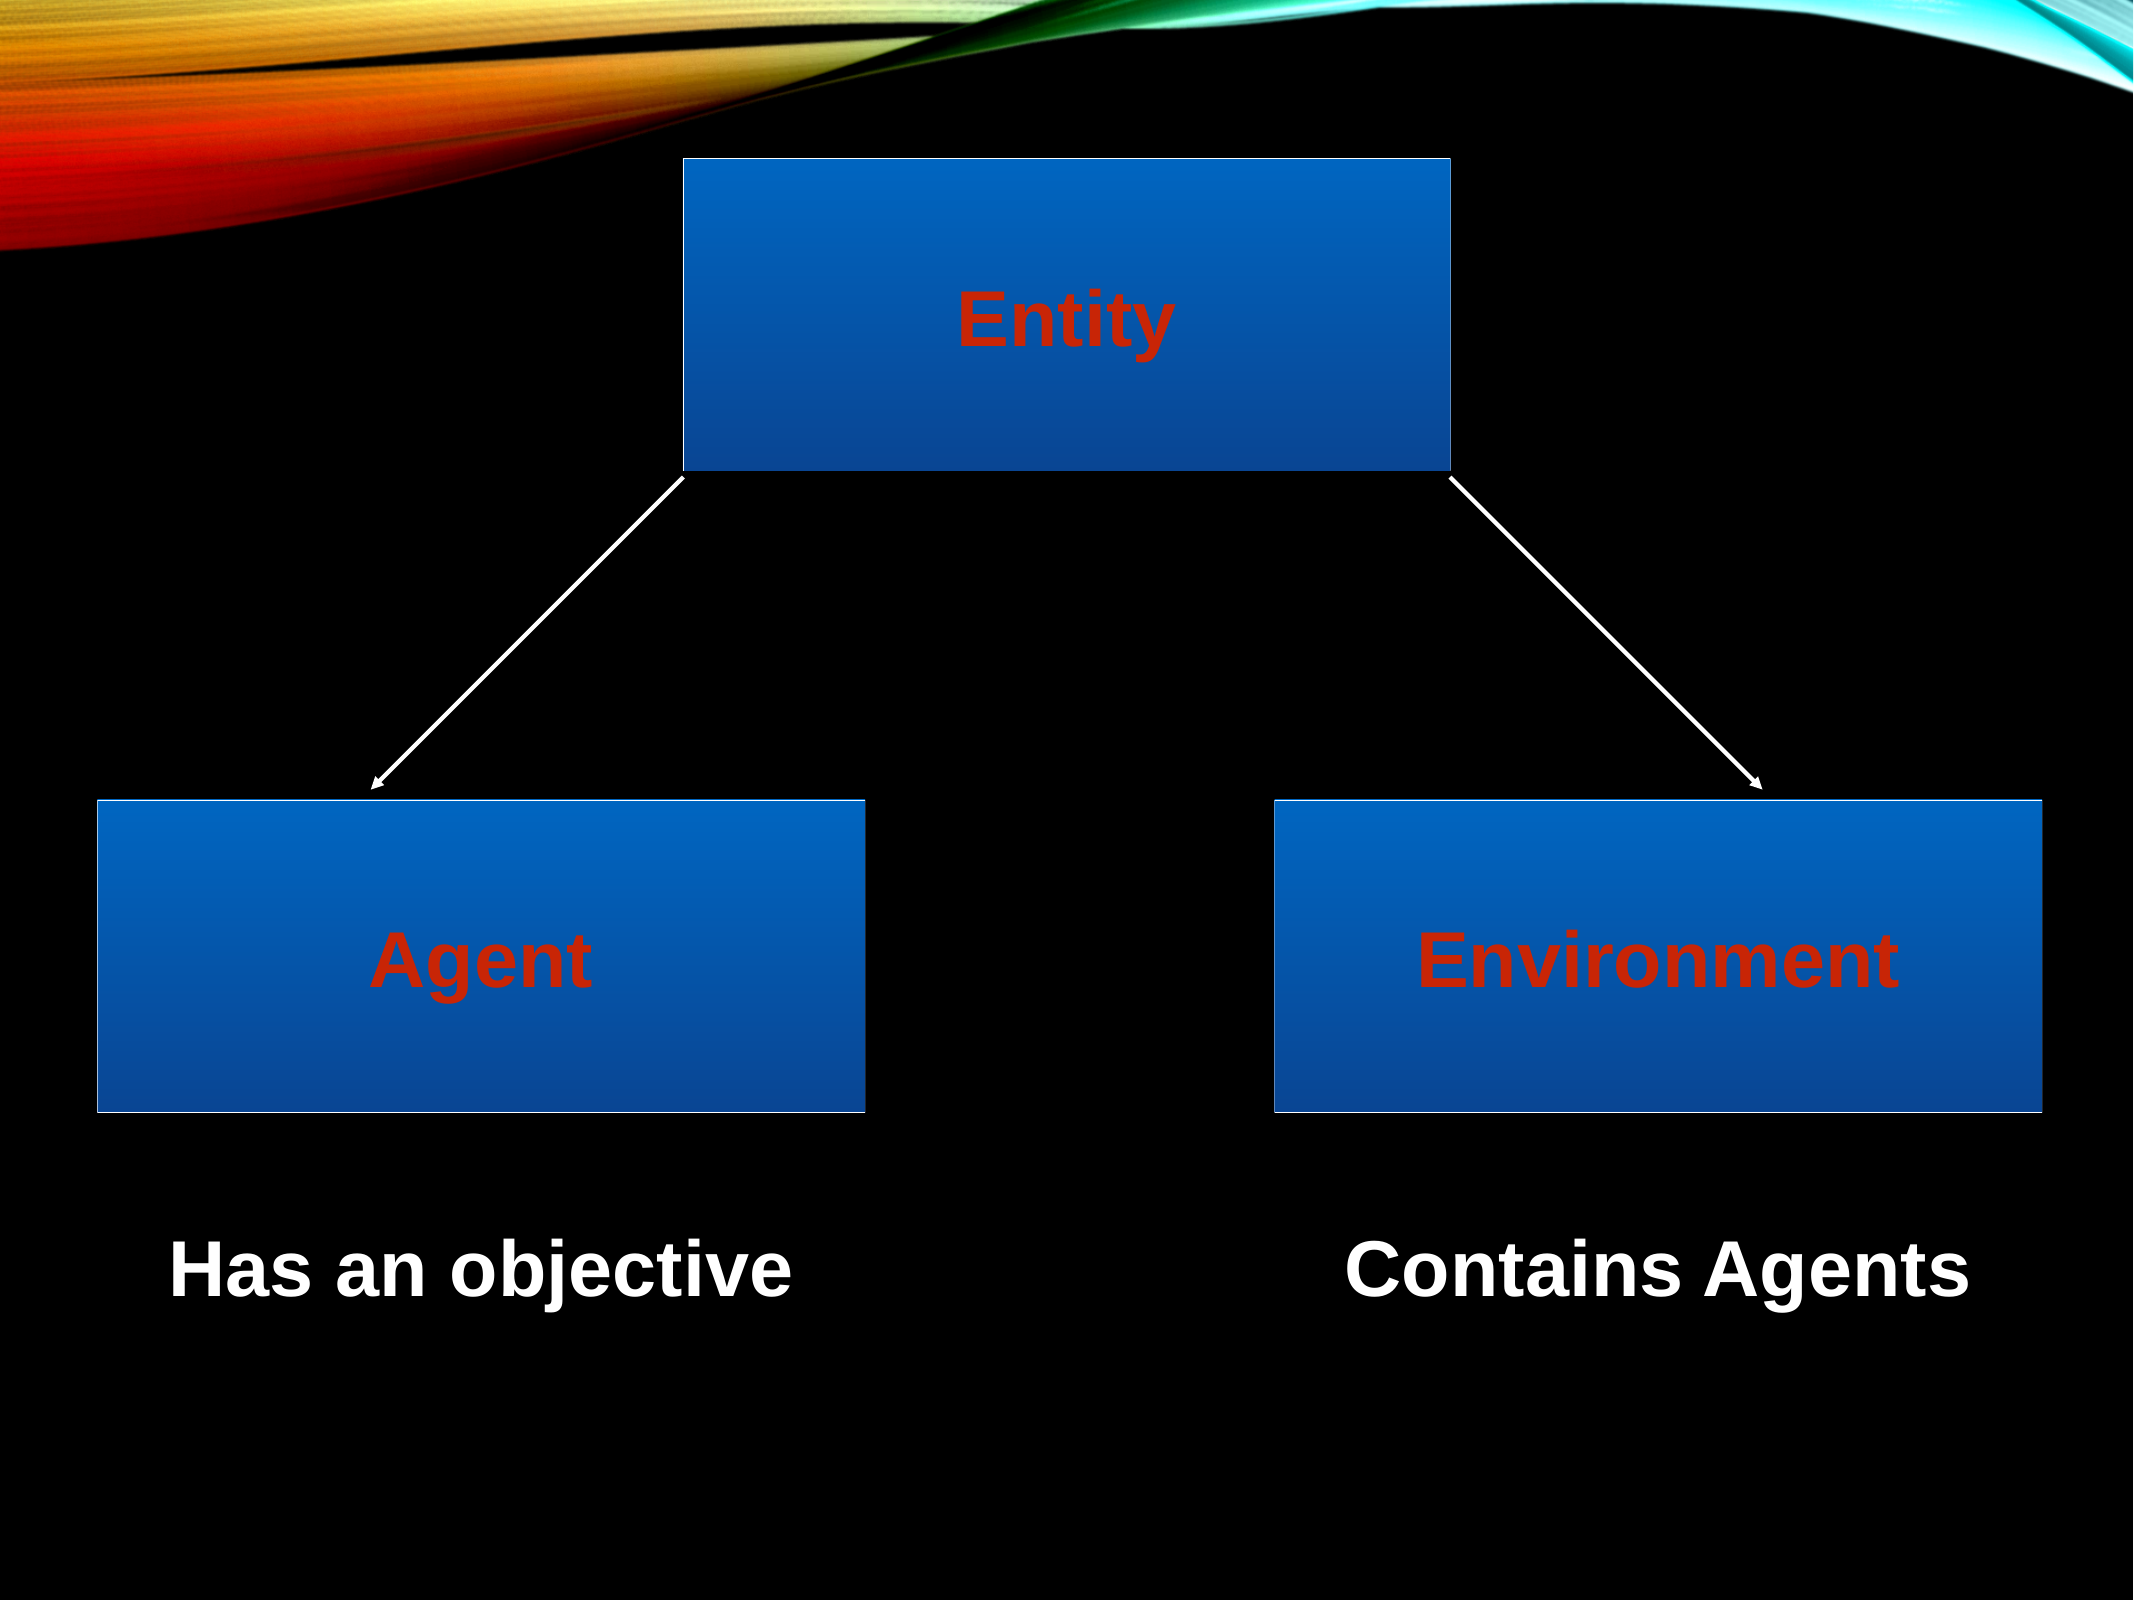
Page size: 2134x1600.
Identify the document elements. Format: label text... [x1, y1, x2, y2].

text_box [1274, 799, 2043, 1113]
text_box [1449, 476, 1763, 790]
picture [0, 0, 2134, 253]
text_box [370, 478, 682, 789]
text_box Contains Agents [1344, 1216, 1972, 1313]
text_box Has an objective [168, 1216, 794, 1313]
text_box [97, 799, 866, 1113]
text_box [682, 158, 1451, 471]
